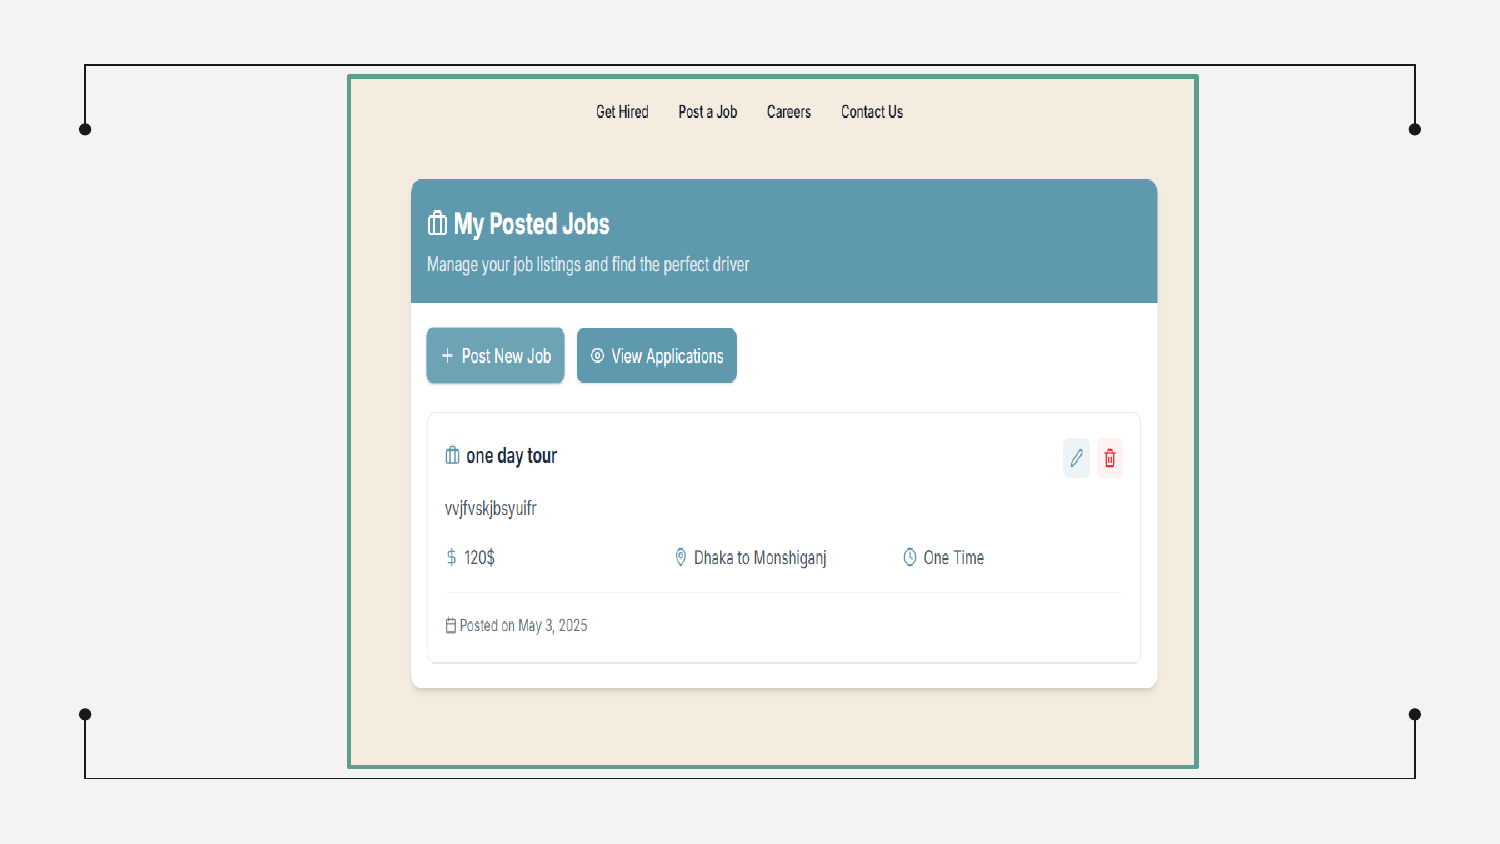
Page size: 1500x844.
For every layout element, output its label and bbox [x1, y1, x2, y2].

text_box [347, 74, 1199, 769]
